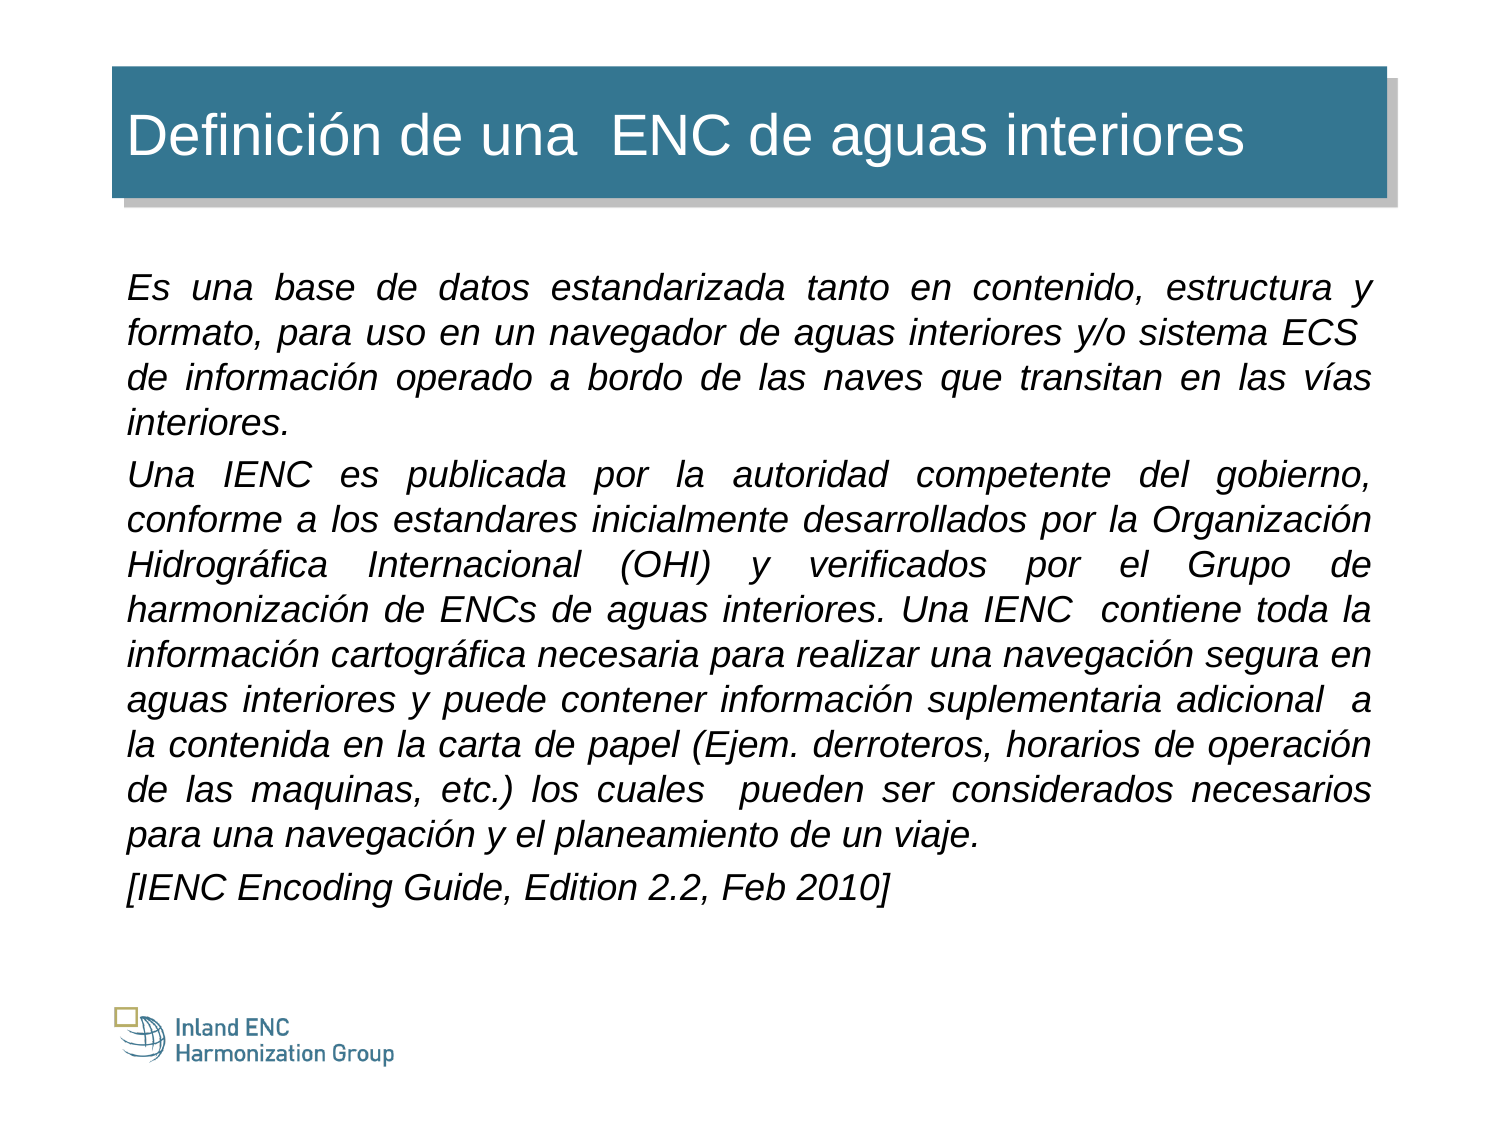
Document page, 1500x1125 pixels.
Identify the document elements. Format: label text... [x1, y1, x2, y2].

text_box Definición de una ENC de aguas interiores [112, 66, 1388, 199]
picture [112, 1005, 396, 1068]
text_box Es una base de datos estandarizada tanto en contenido, estructura y formato, para uso en un navegador de aguas interiores y/o sistema ECS de información operado a bordo de las naves que transitan en las vías interiores. Una IENC es publicada por la autoridad competente del gobierno, conforme a los estandares inicialmente desarrollados por la Organización Hidrográfica Internacional (OHI) y verificados por el Grupo de harmonización de ENCs de aguas interiores. Una IENC contiene toda la información cartográfica necesaria para realizar una navegación segura en aguas interiores y puede contener información suplementaria adicional a la contenida en la carta de papel (Ejem. derroteros, horarios de operación de las maquinas, etc.) los cuales pueden ser considerados necesarios para una navegación y el planeamiento de un viaje. [IENC Encoding Guide, Edition 2.2, Feb 2010] [112, 255, 1388, 927]
